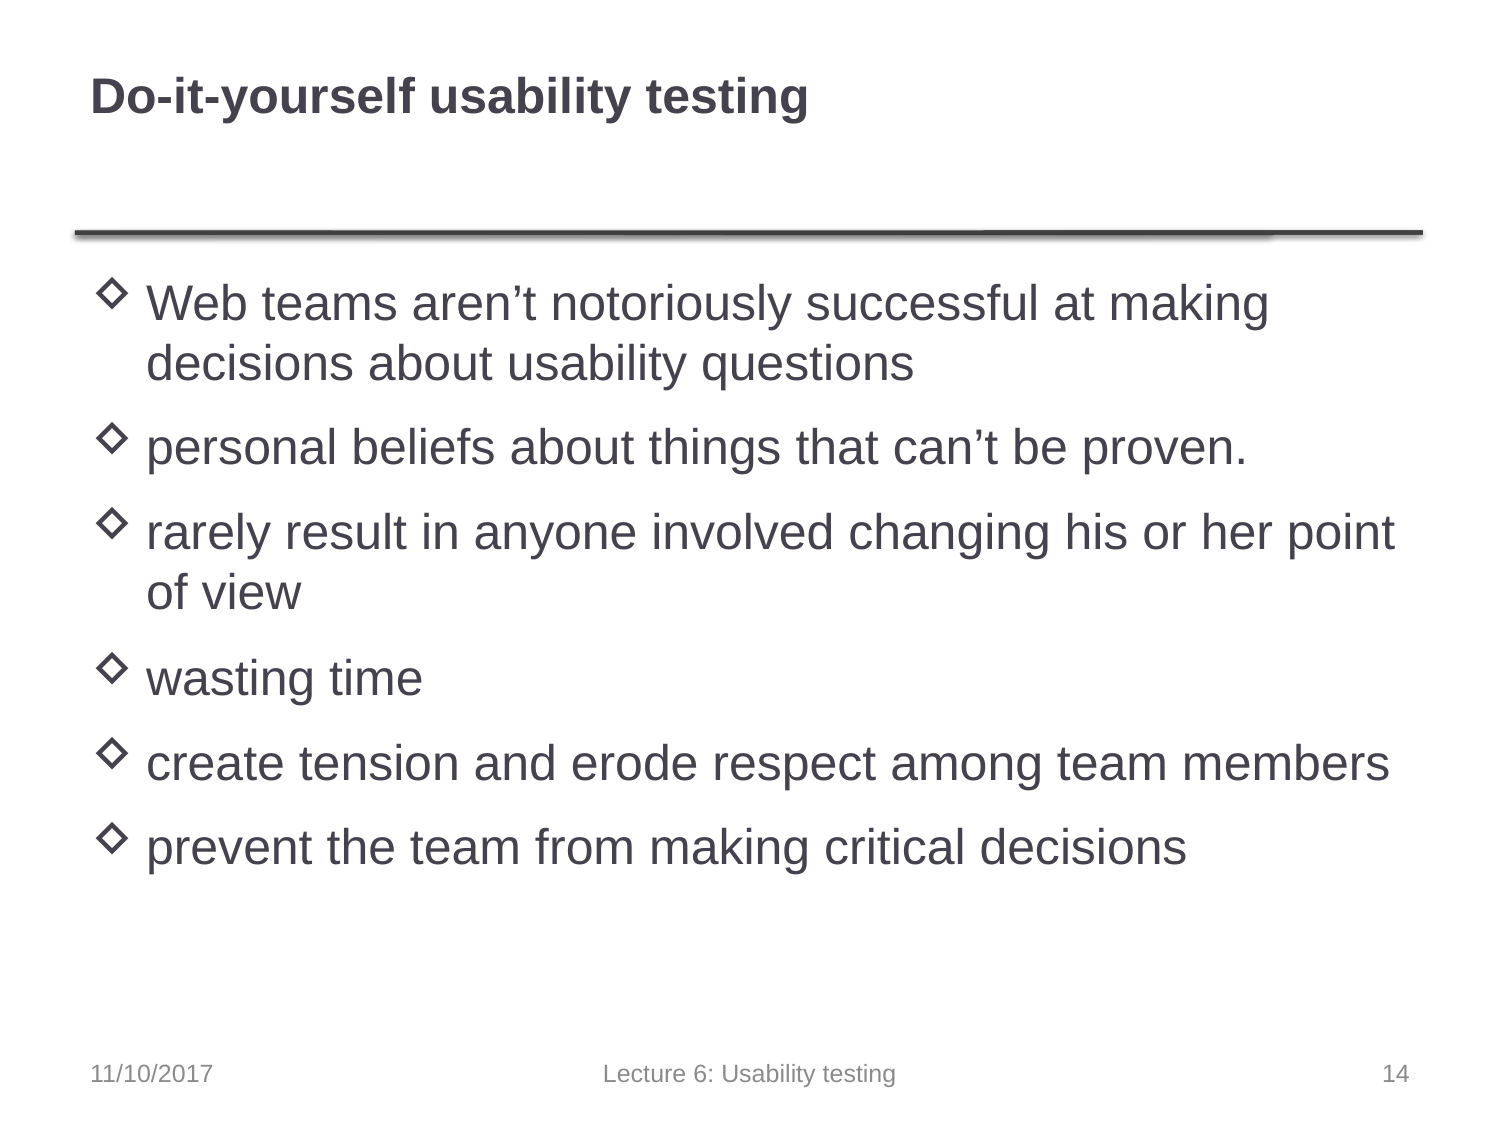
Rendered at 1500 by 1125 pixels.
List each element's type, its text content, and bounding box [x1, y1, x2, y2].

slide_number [75, 1042, 425, 1103]
title Do-it-yourself usability testing [74, 44, 1426, 144]
slide_number 14 [1074, 1042, 1425, 1103]
footer Lecture 6: Usability testing [512, 1042, 988, 1103]
list Web teams aren’t notoriously successful at making decisions about usability questions personal beliefs about things that can’t be proven. rarely result in anyone involved changing his or her point of view wasting time create tension and erode respect among team members prevent the team from making critical decisions [75, 262, 1425, 1005]
